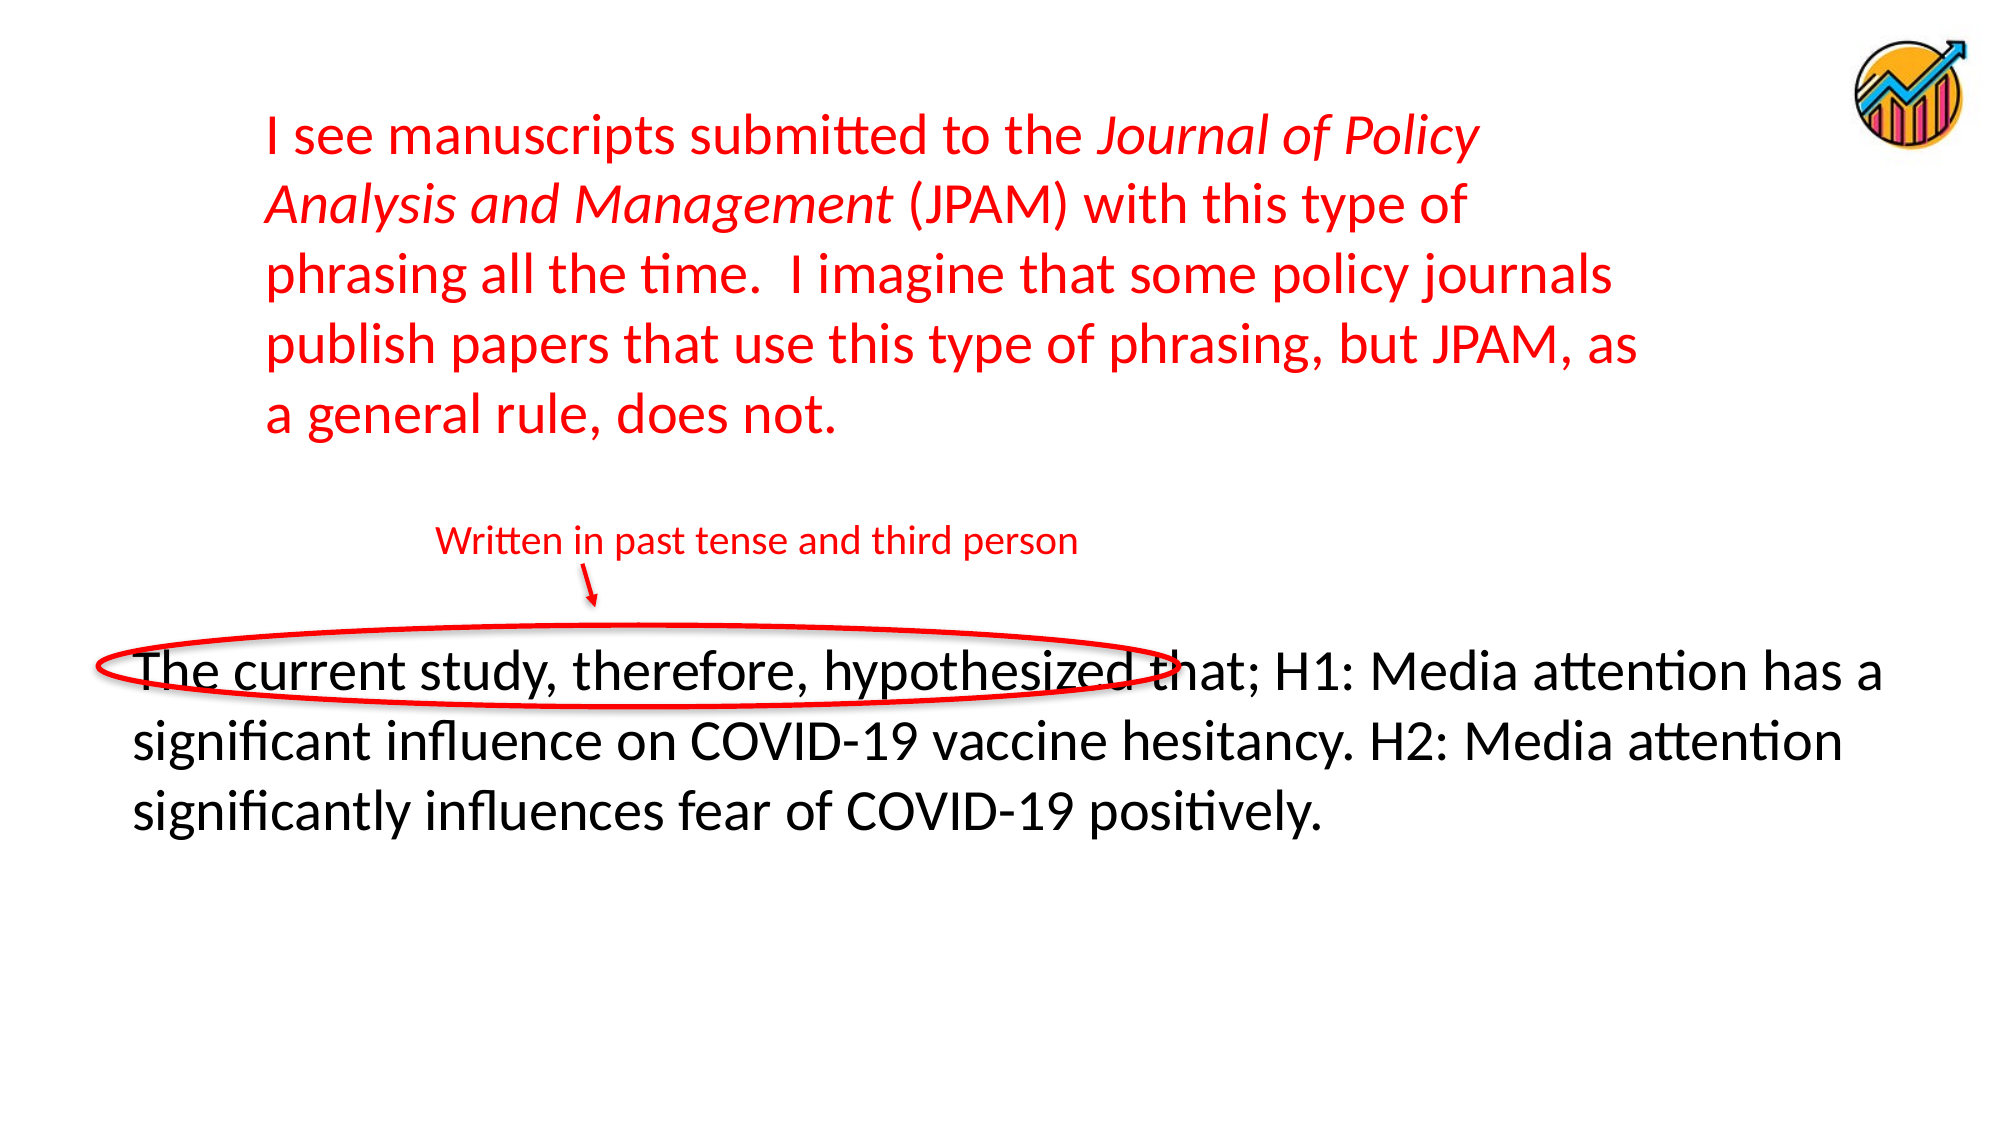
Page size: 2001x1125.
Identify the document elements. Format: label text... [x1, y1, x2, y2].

picture [1820, 5, 2000, 185]
text_box The current study, therefore, hypothesized that; H1: Media attention has a significant influence on COVID-19 vaccine hesitancy. H2: Media attention significantly influences fear of COVID-19 positively. [117, 625, 1953, 850]
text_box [582, 563, 596, 608]
text_box [98, 625, 1179, 707]
text_box Written in past tense and third person [420, 505, 1784, 571]
text_box I see manuscripts submitted to the Journal of Policy Analysis and Management (JPAM) with this type of phrasing all the time. I imagine that some policy journals publish papers that use this type of phrasing, but JPAM, as a general rule, does not. [251, 88, 1682, 453]
